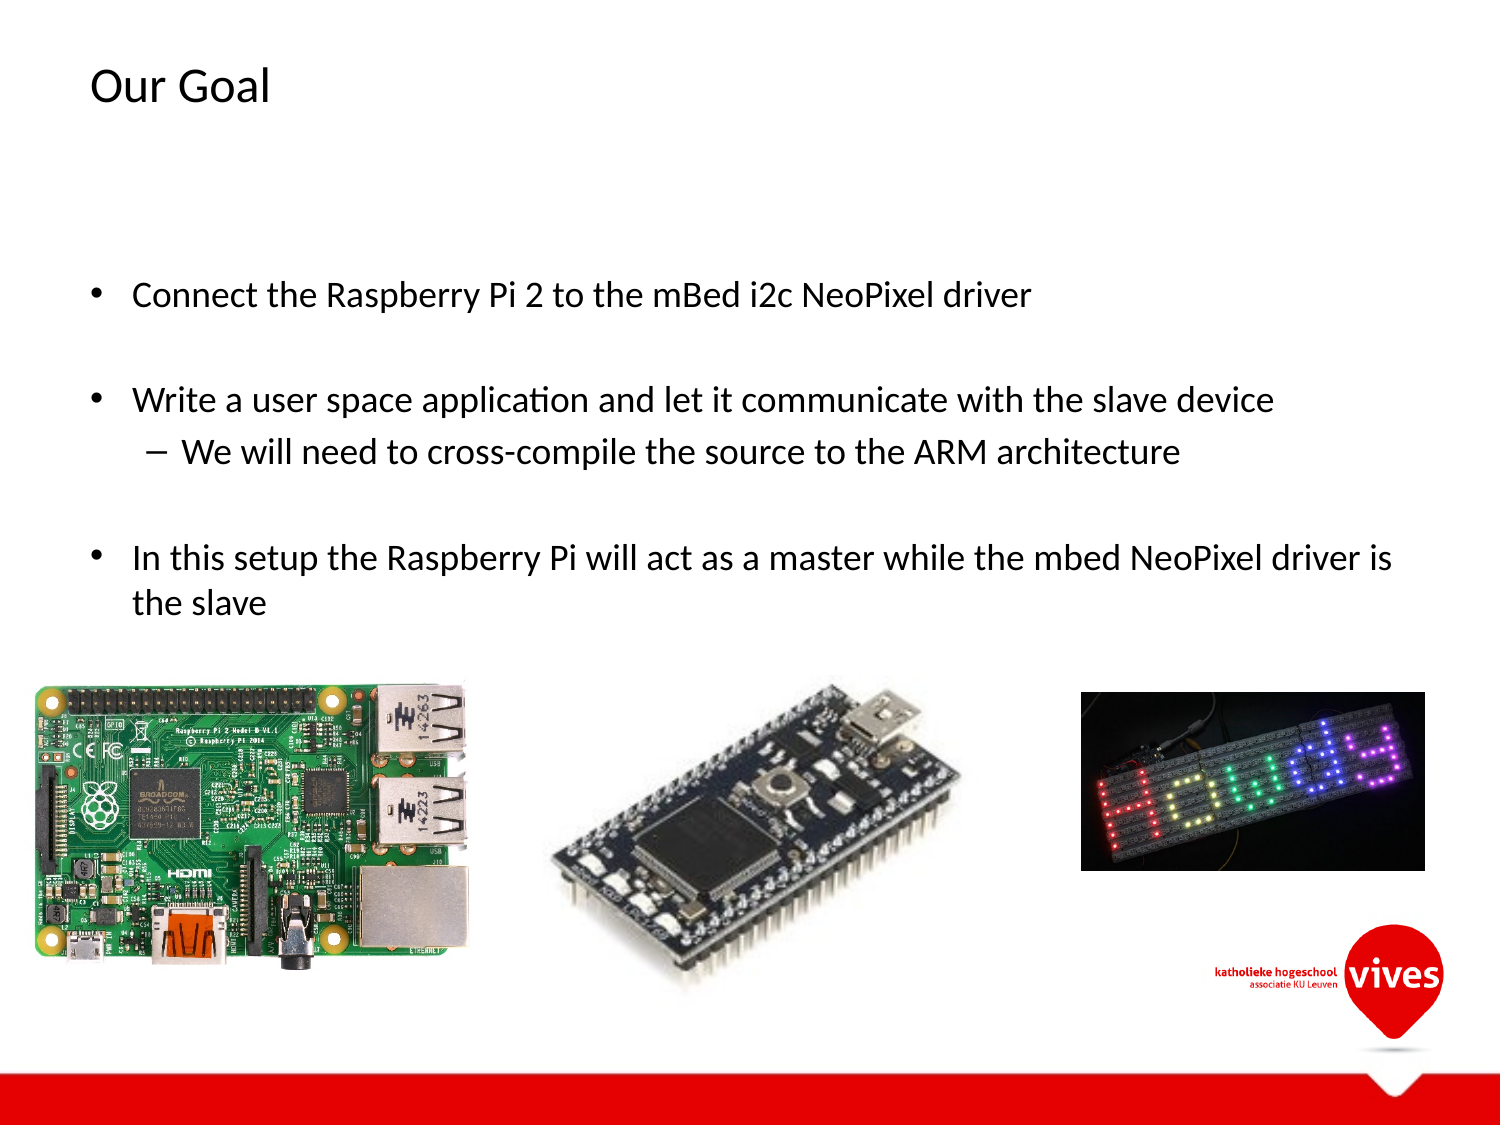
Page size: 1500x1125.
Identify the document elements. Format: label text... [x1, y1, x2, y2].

picture [0, 0, 1500, 1125]
title Our Goal [75, 45, 1425, 233]
list Connect the Raspberry Pi 2 to the mBed i2c NeoPixel driver Write a user space application and let it communicate with the slave device We will need to cross-compile the source to the ARM architecture In this setup the Raspberry Pi will act as a master while the mbed NeoPixel driver is the slave [75, 262, 1425, 1005]
